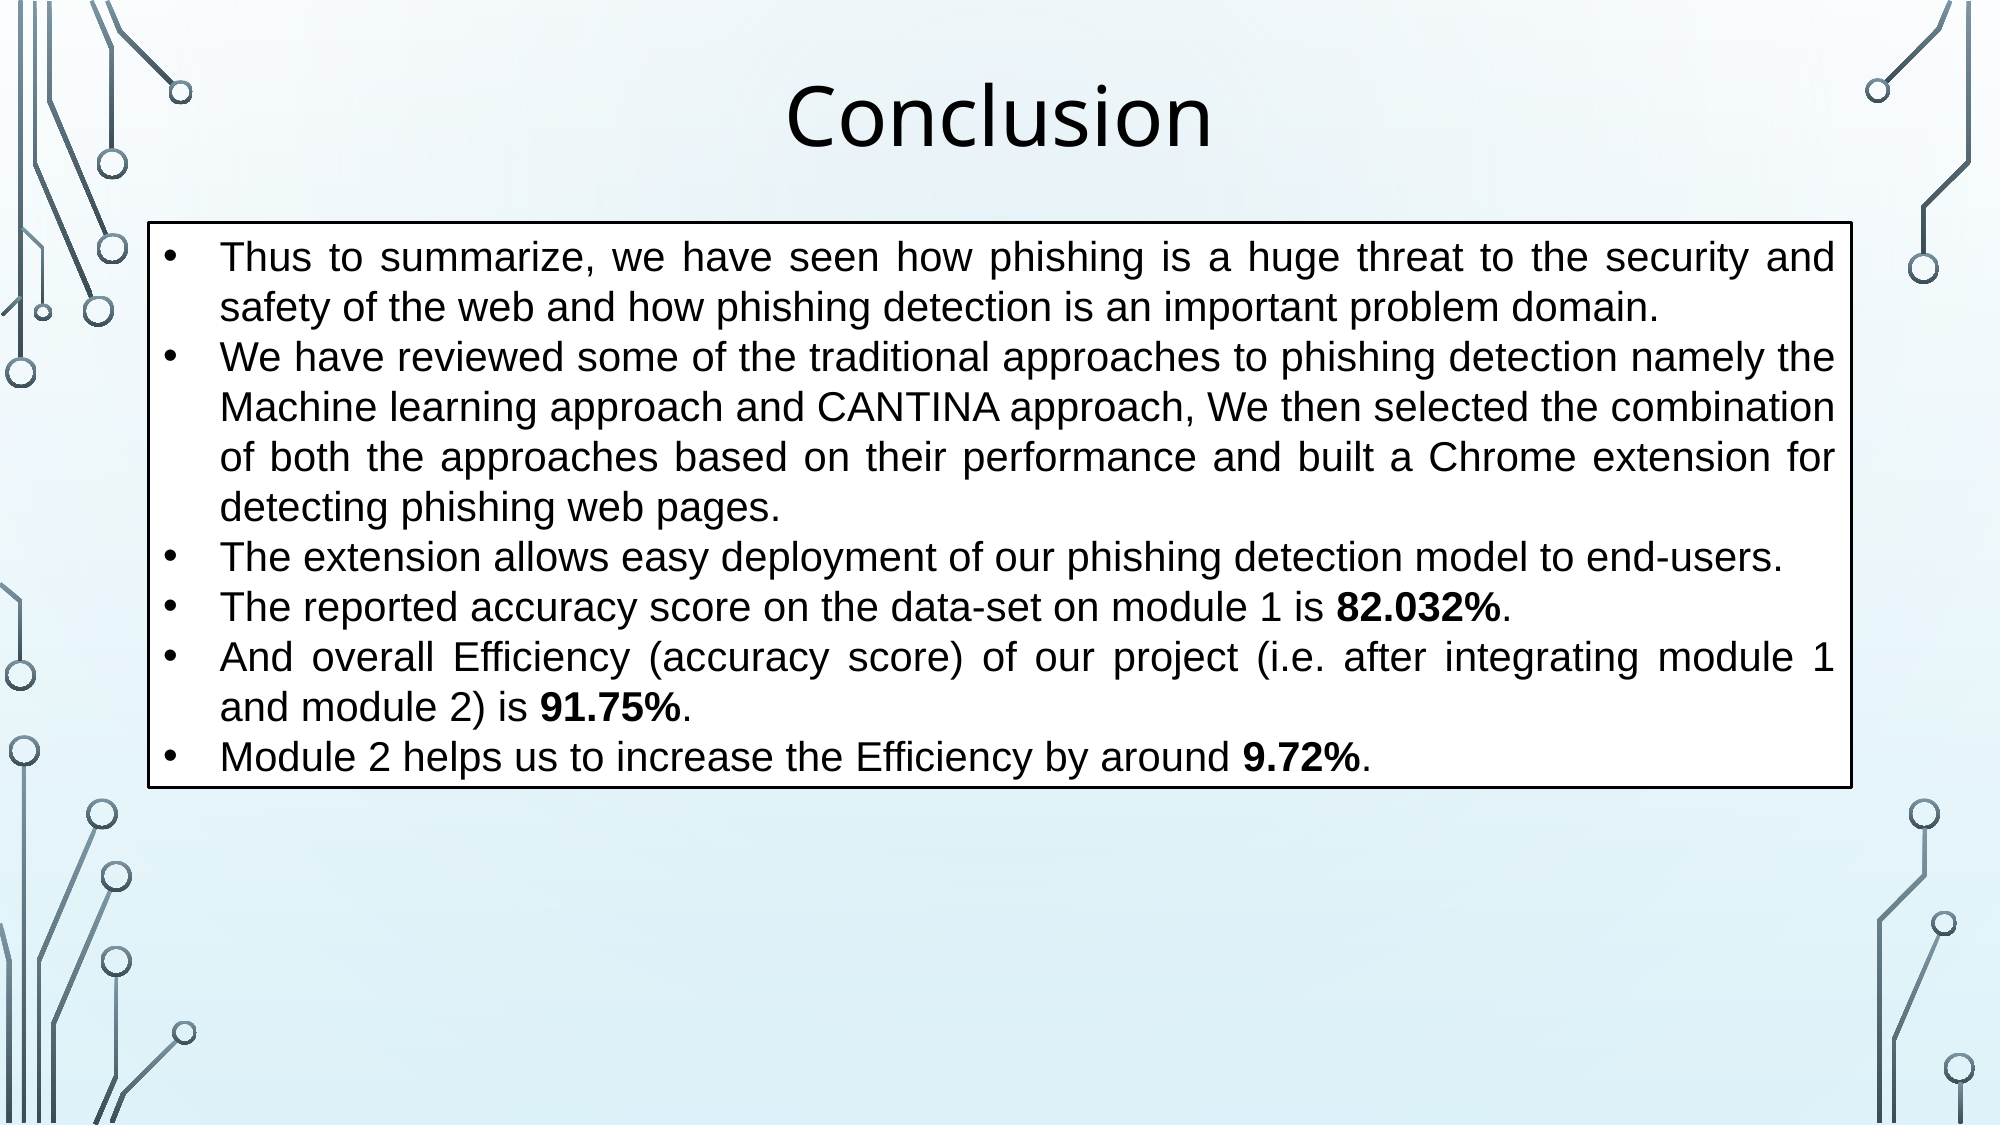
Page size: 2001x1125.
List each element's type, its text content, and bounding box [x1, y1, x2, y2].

text_box Thus to summarize, we have seen how phishing is a huge threat to the security and safety of the web and how phishing detection is an important problem domain. We have reviewed some of the traditional approaches to phishing detection namely the Machine learning approach and CANTINA approach, We then selected the combination of both the approaches based on their performance and built a Chrome extension for detecting phishing web pages. The extension allows easy deployment of our phishing detection model to end-users. The reported accuracy score on the data-set on module 1 is 82.032%. And overall Efficiency (accuracy score) of our project (i.e. after integrating module 1 and module 2) is 91.75%. Module 2 helps us to increase the Efficiency by around 9.72%. [147, 221, 1853, 789]
text_box Conclusion [769, 55, 1230, 171]
